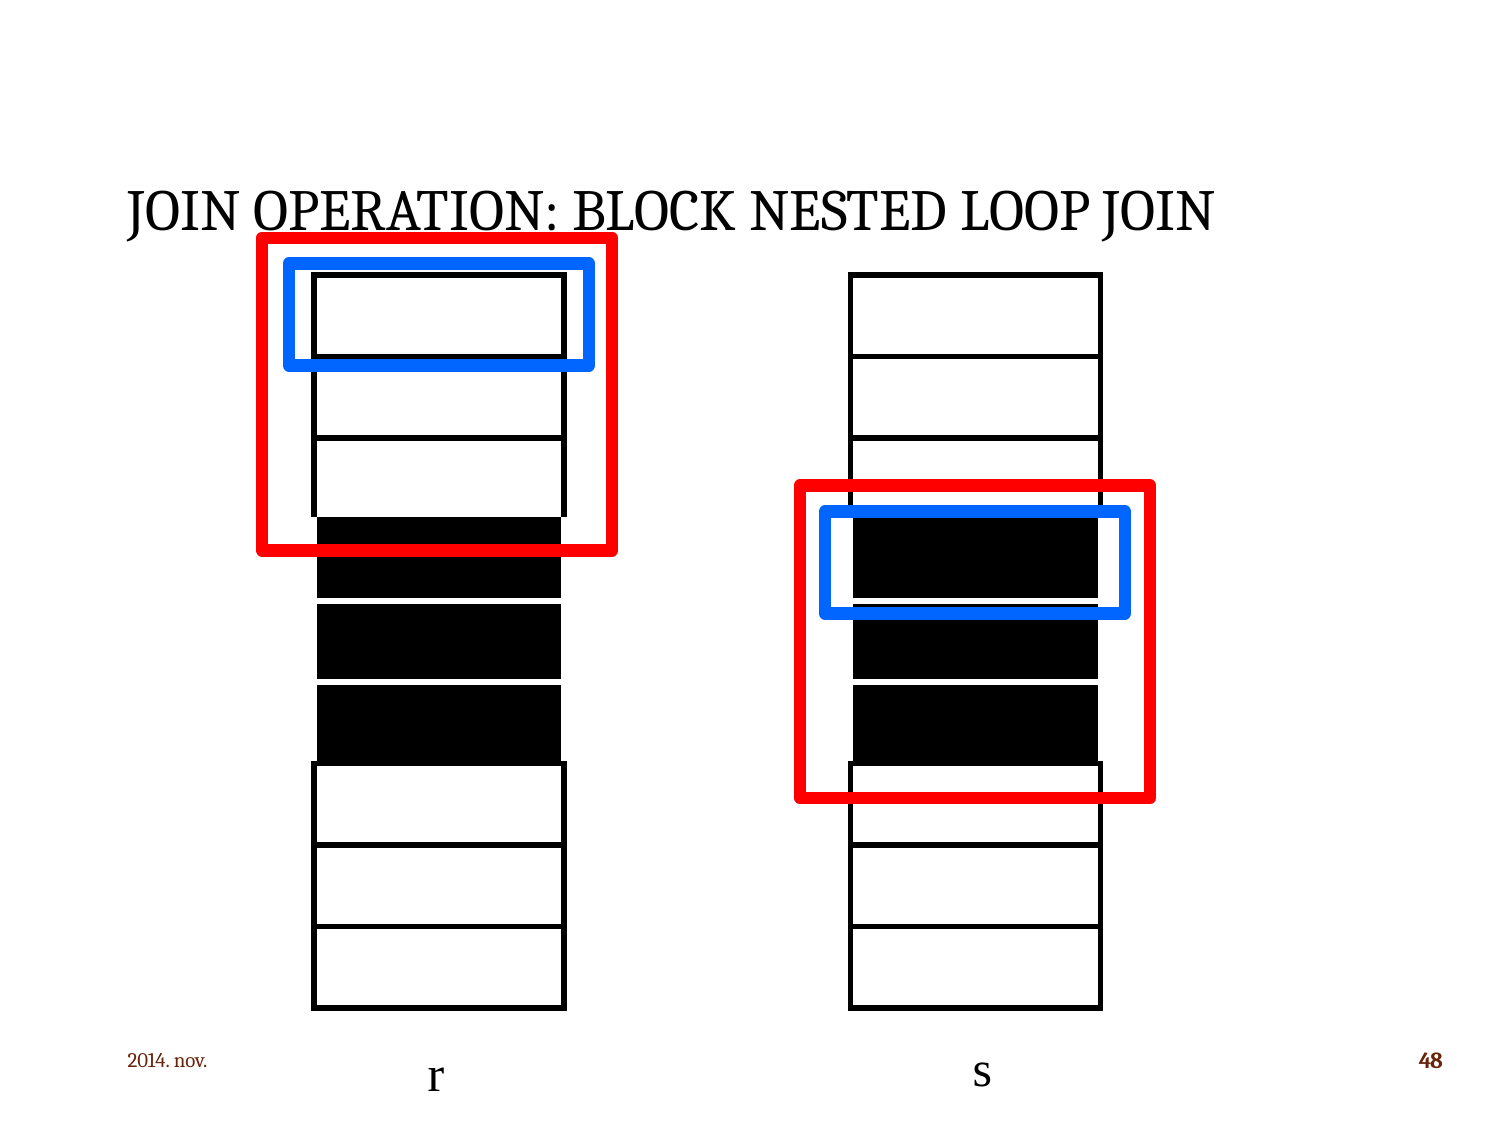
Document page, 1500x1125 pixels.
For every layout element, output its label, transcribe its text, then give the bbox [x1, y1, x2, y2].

title Join operation: BLOCK Nested loop join [112, 79, 1388, 344]
text_box [824, 511, 1126, 614]
slide_number 48 [1391, 1028, 1471, 1089]
table_cell [317, 929, 561, 1005]
text_box [288, 262, 590, 366]
table_cell [853, 441, 1098, 484]
text_box r [412, 1033, 460, 1109]
table_cell [853, 359, 1098, 435]
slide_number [112, 1028, 516, 1089]
table_cell [317, 604, 561, 679]
text_box [799, 484, 1151, 799]
table_cell [853, 799, 1098, 842]
text_box s [957, 1029, 1008, 1104]
table_cell [853, 929, 1098, 1005]
table_cell [853, 848, 1098, 924]
table_header [853, 278, 1098, 354]
text_box [261, 237, 613, 551]
table_cell [317, 766, 561, 842]
table_cell [317, 685, 561, 761]
table_cell [317, 848, 561, 924]
table_cell [317, 551, 561, 598]
